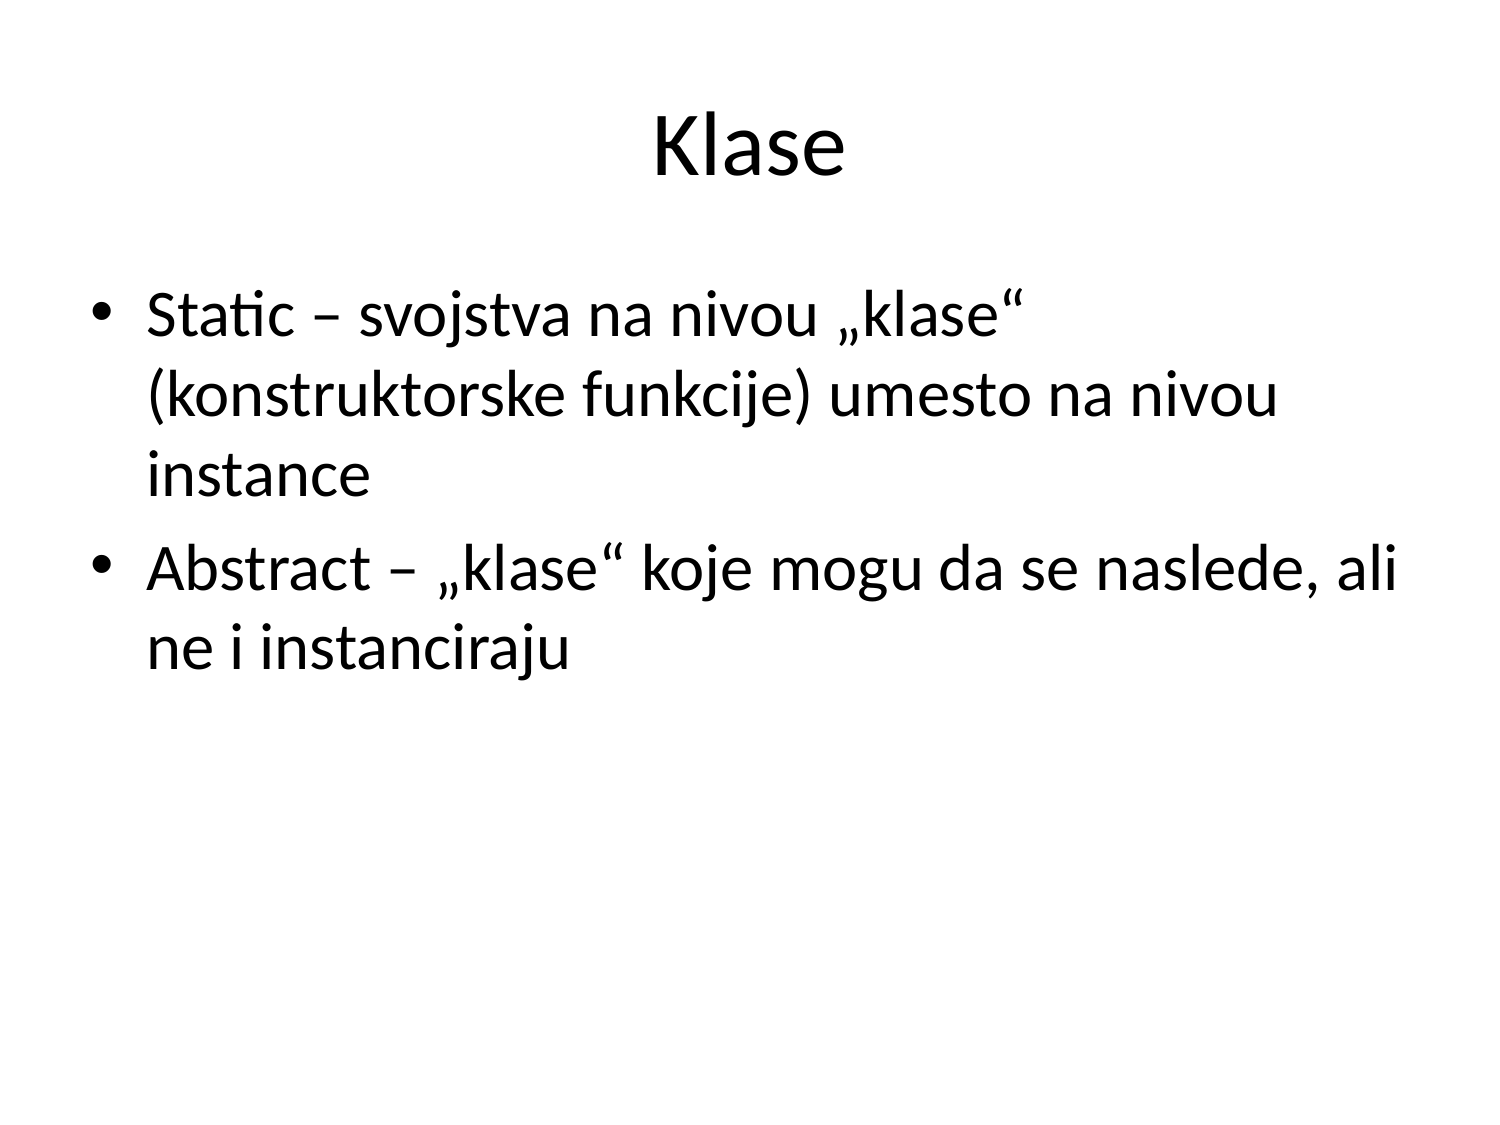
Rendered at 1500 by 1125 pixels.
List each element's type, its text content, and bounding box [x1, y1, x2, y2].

list Static – svojstva na nivou „klase“ (konstruktorske funkcije) umesto na nivou instance Abstract – „klase“ koje mogu da se naslede, ali ne i instanciraju [75, 262, 1425, 1005]
title Klase [75, 45, 1425, 233]
